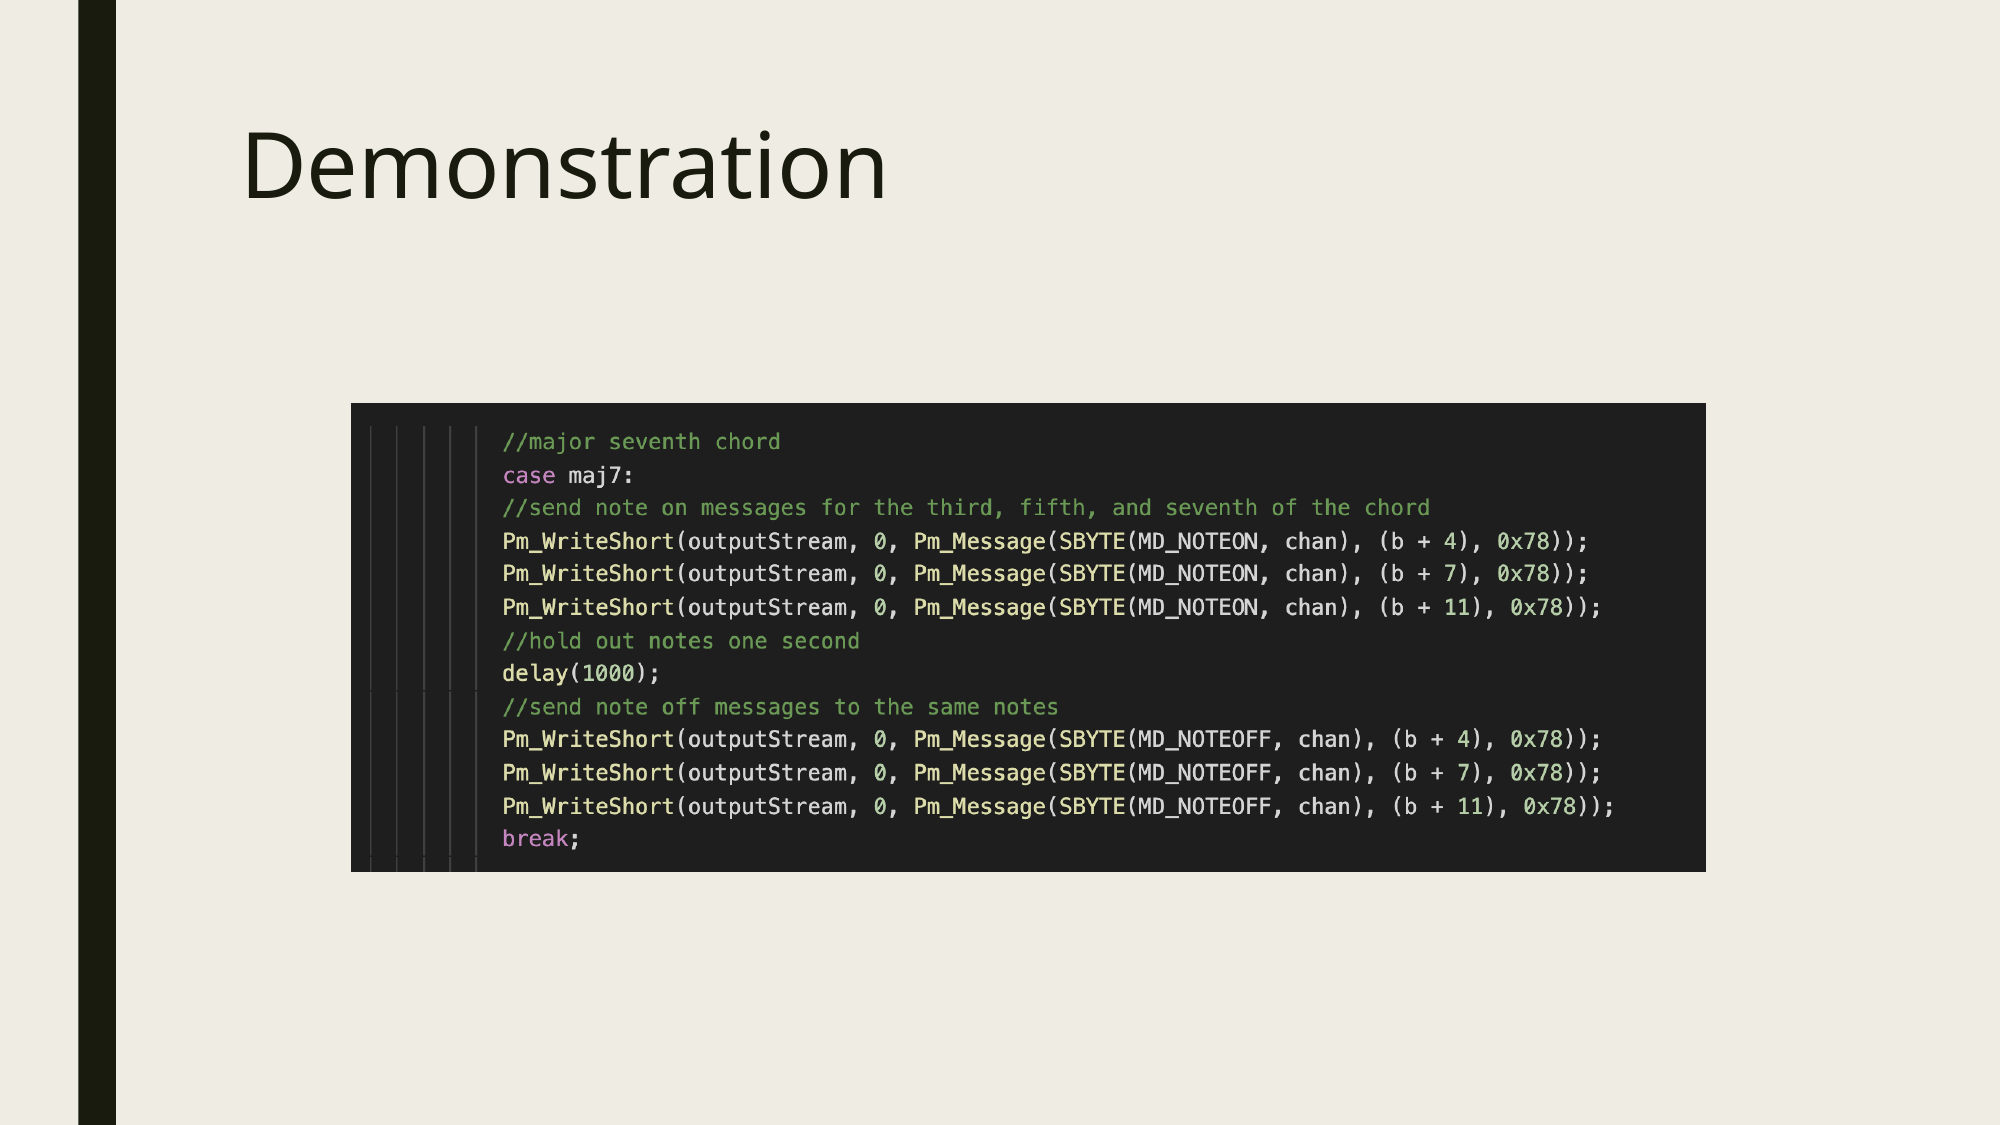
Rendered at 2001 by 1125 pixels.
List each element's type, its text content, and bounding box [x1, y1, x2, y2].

picture [351, 403, 1706, 872]
title Demonstration [225, 112, 1800, 357]
